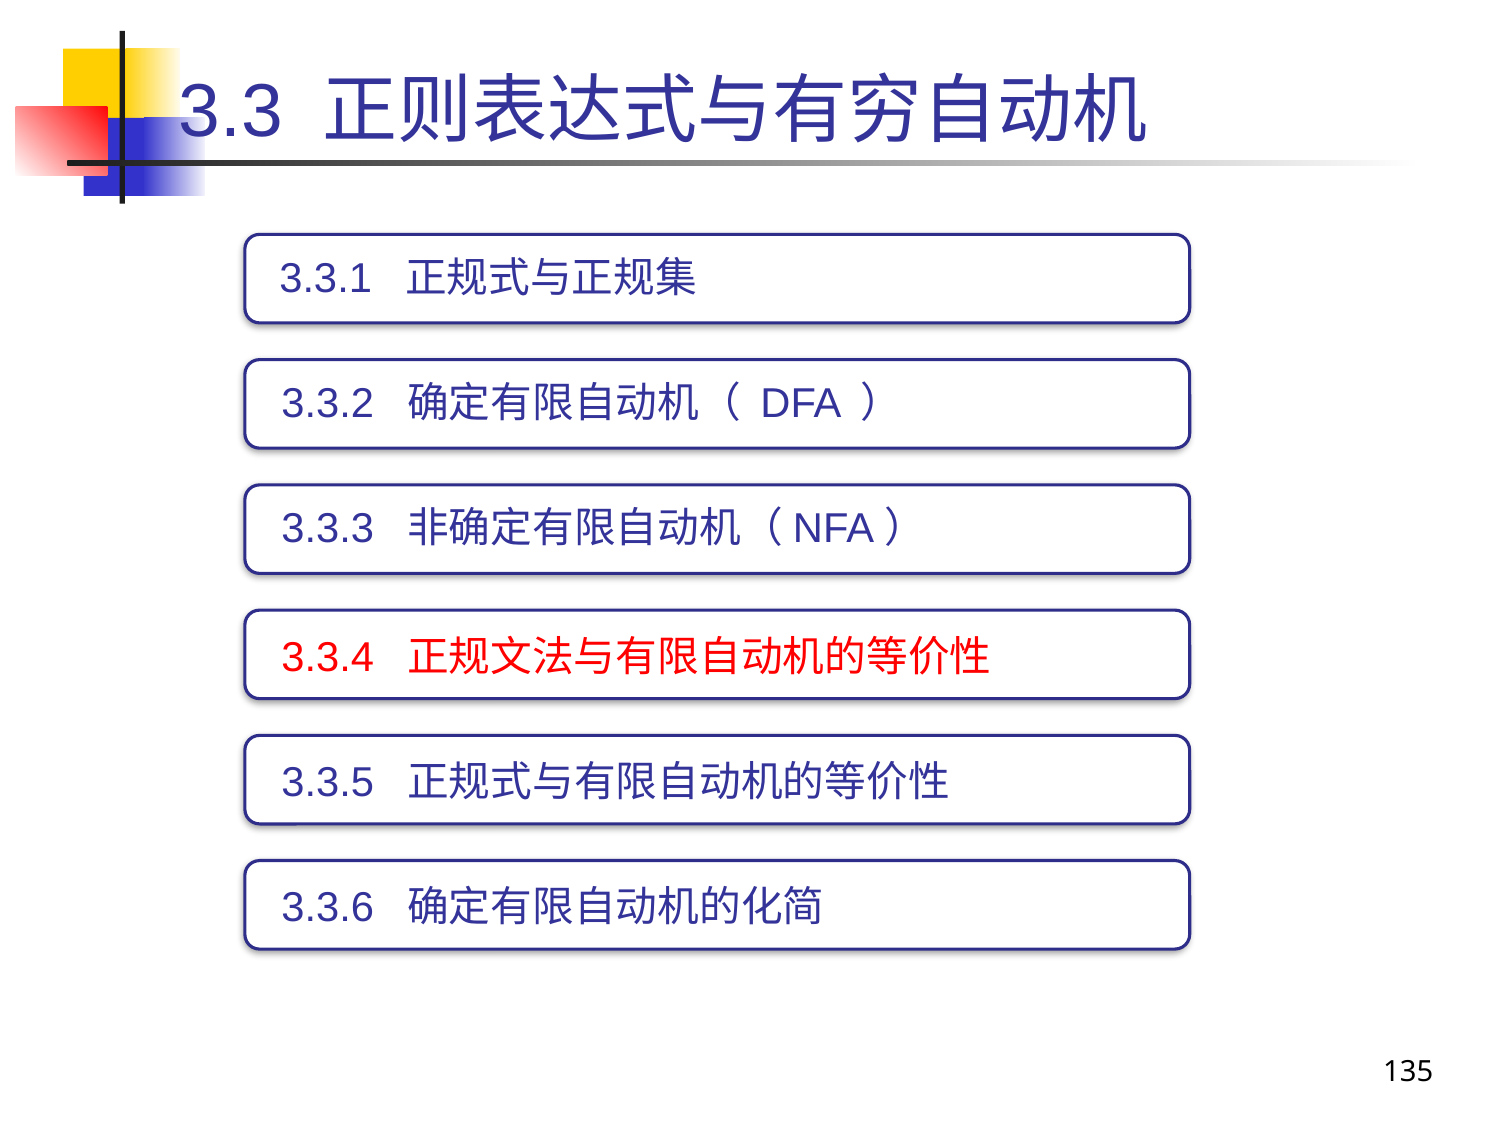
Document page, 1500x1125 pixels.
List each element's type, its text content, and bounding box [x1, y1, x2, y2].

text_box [244, 609, 1190, 699]
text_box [244, 860, 1190, 950]
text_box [244, 735, 1190, 825]
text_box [244, 484, 1190, 574]
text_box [244, 359, 1190, 449]
title 3.3 正则表达式与有穷自动机 [163, 33, 1443, 160]
slide_number 135 [1135, 1023, 1449, 1100]
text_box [244, 234, 1190, 324]
